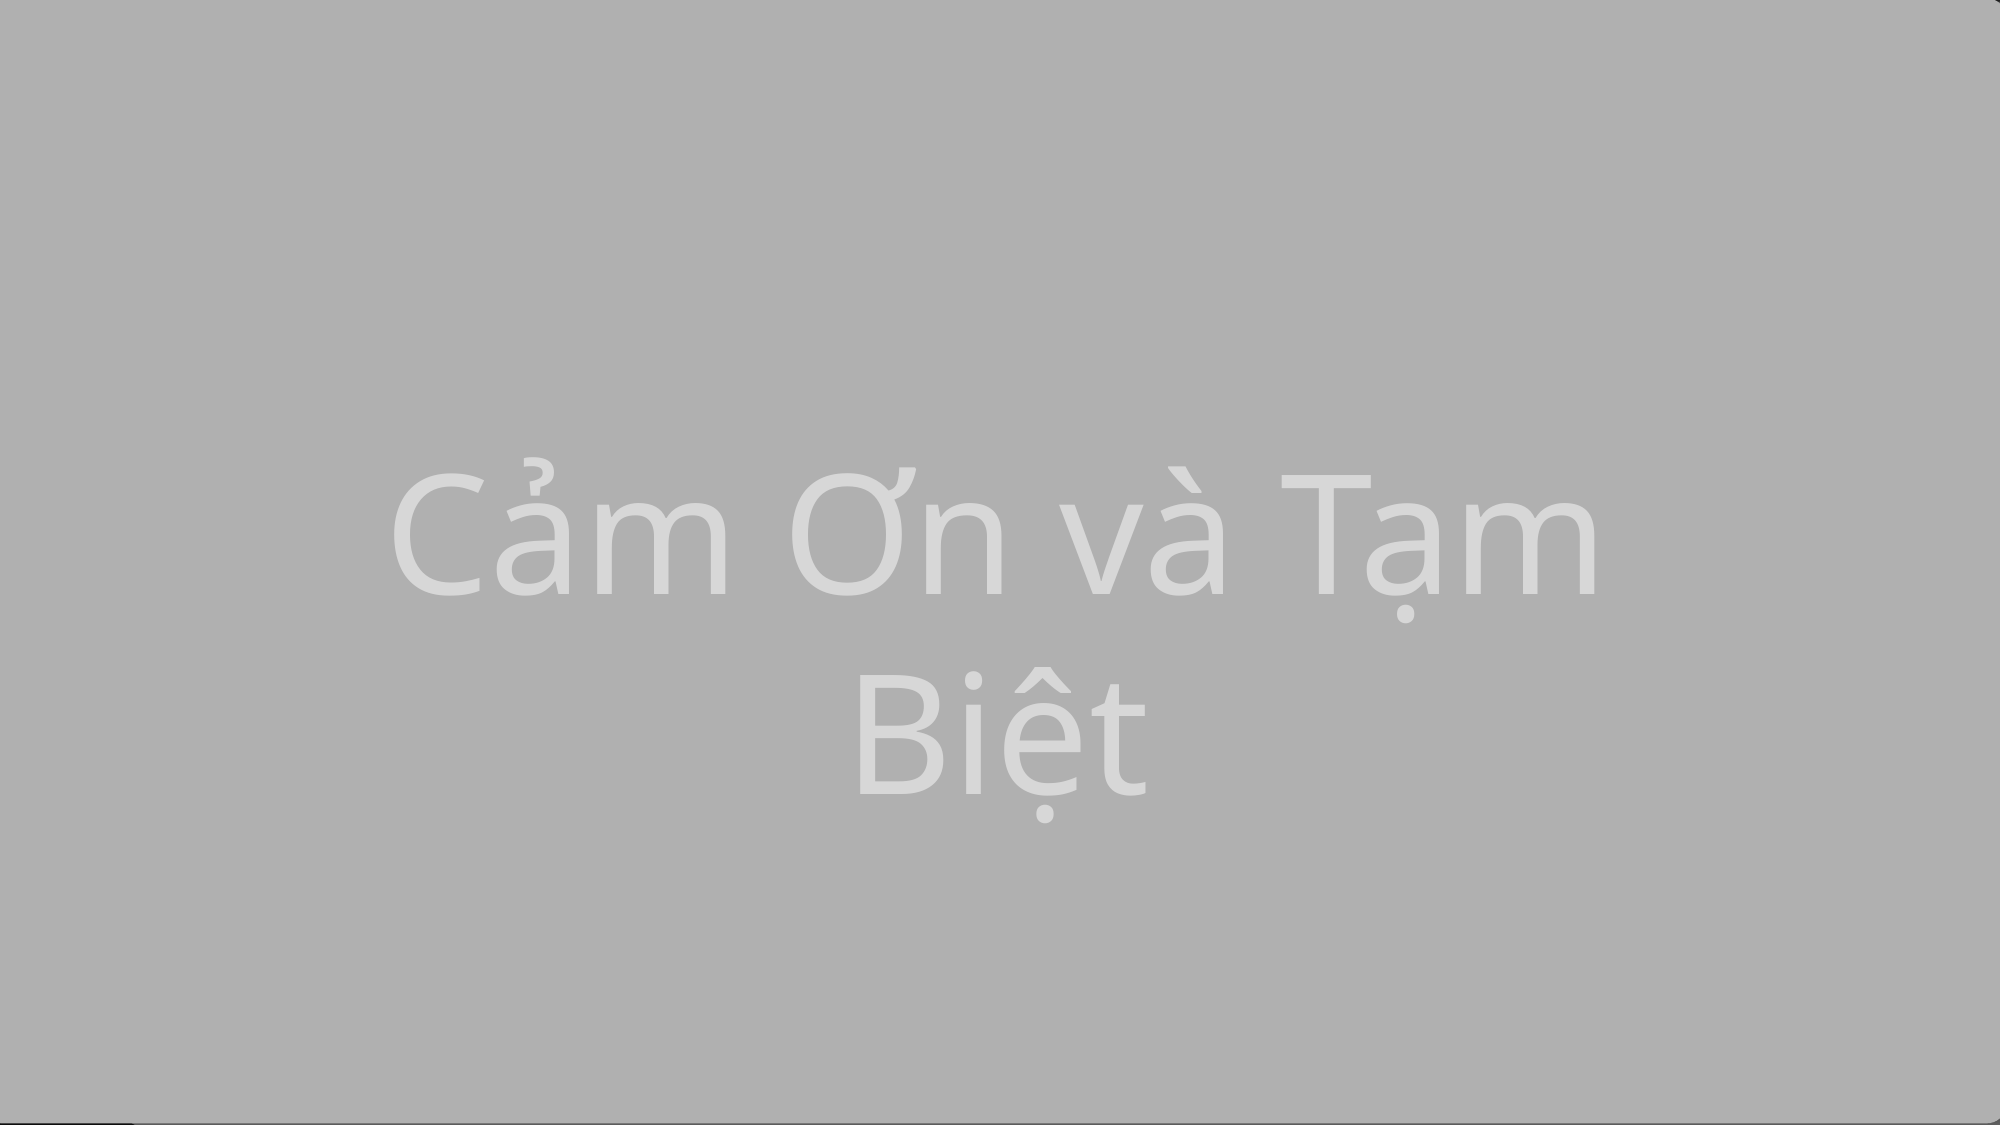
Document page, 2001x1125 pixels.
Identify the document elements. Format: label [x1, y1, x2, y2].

text_box [0, 0, 2000, 1124]
